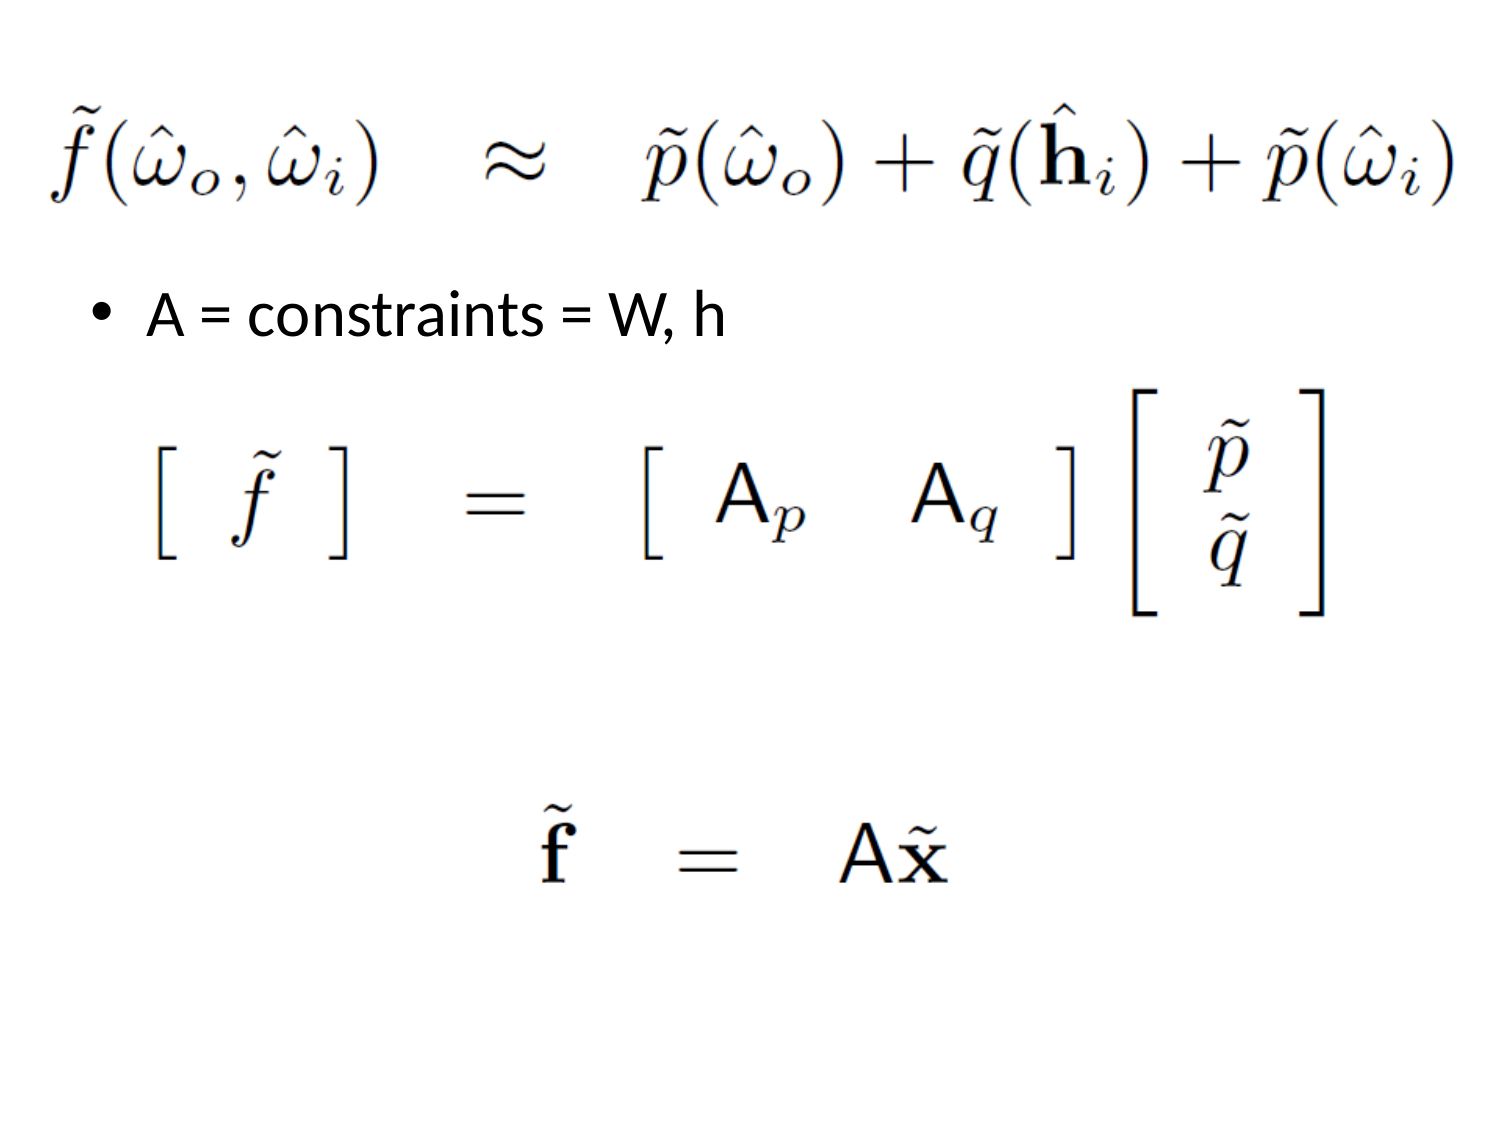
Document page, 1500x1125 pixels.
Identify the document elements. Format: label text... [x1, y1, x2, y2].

picture [144, 377, 1345, 633]
list A = constraints = W, h [75, 262, 1425, 1005]
picture [23, 87, 1465, 220]
picture [529, 787, 959, 905]
